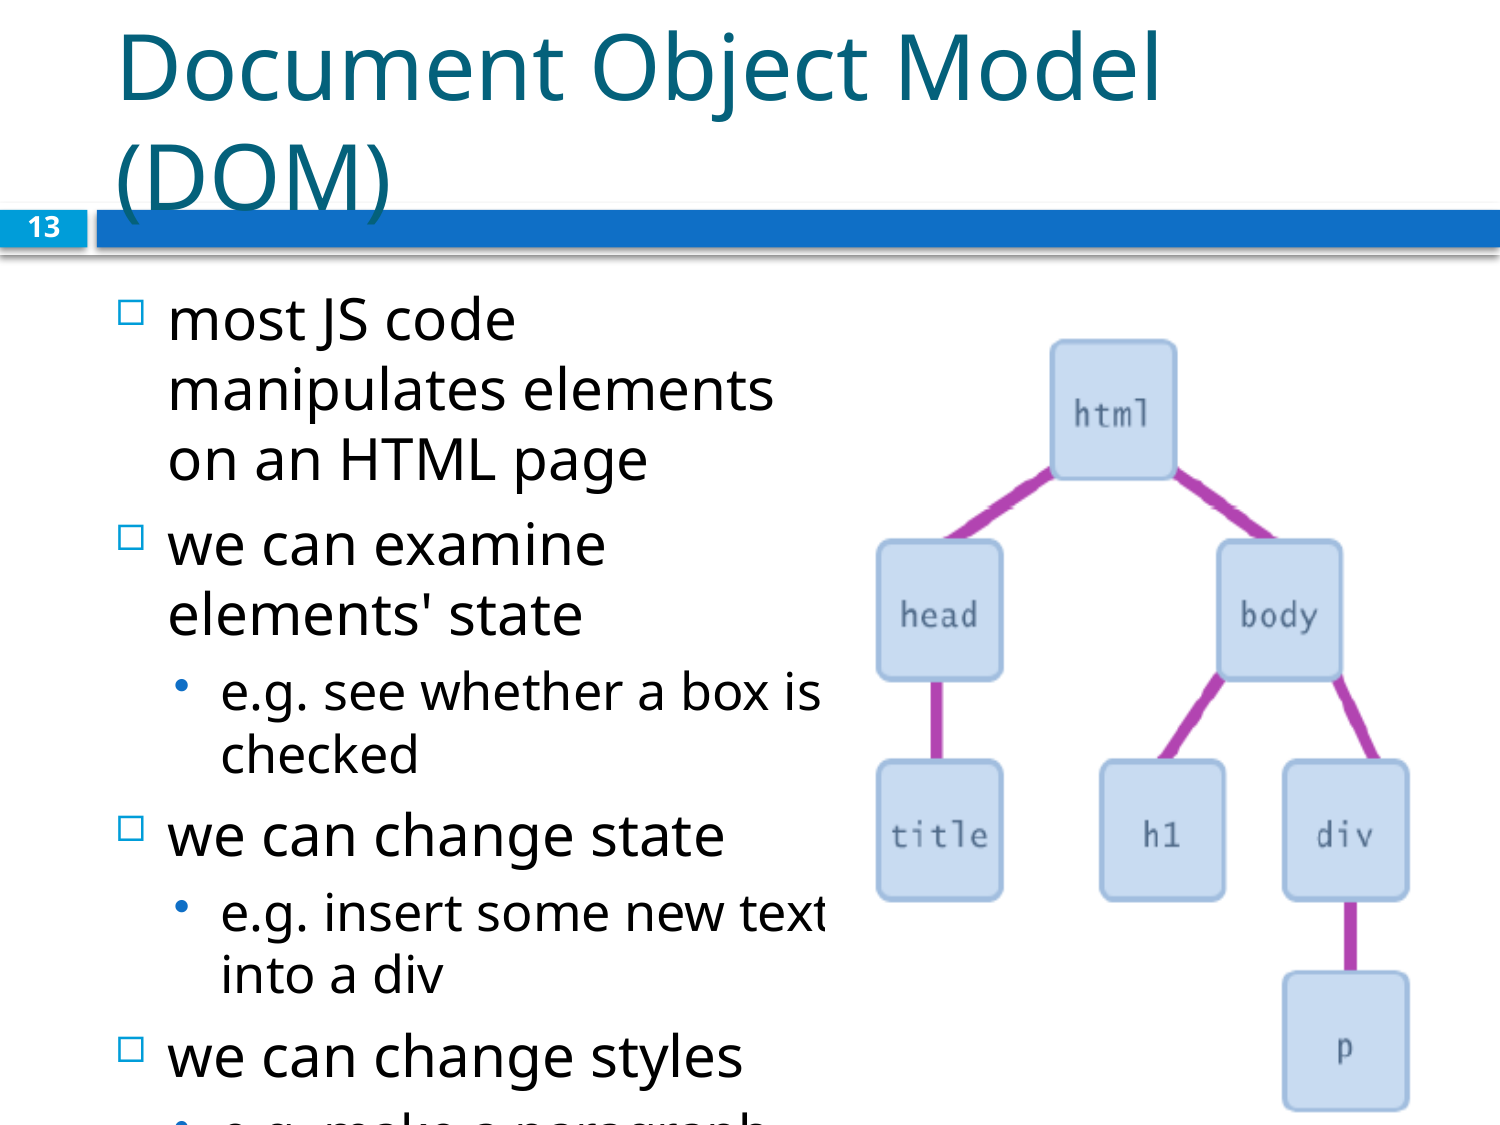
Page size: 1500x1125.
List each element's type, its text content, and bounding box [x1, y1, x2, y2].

list most JS code manipulates elements on an HTML page we can examine elements' state e.g. see whether a box is checked we can change state e.g. insert some new text into a div we can change styles e.g. make a paragraph red [100, 274, 863, 476]
slide_number 13 [0, 208, 88, 249]
title Document Object Model (DOM) [100, 37, 1439, 201]
picture [824, 290, 1500, 1125]
